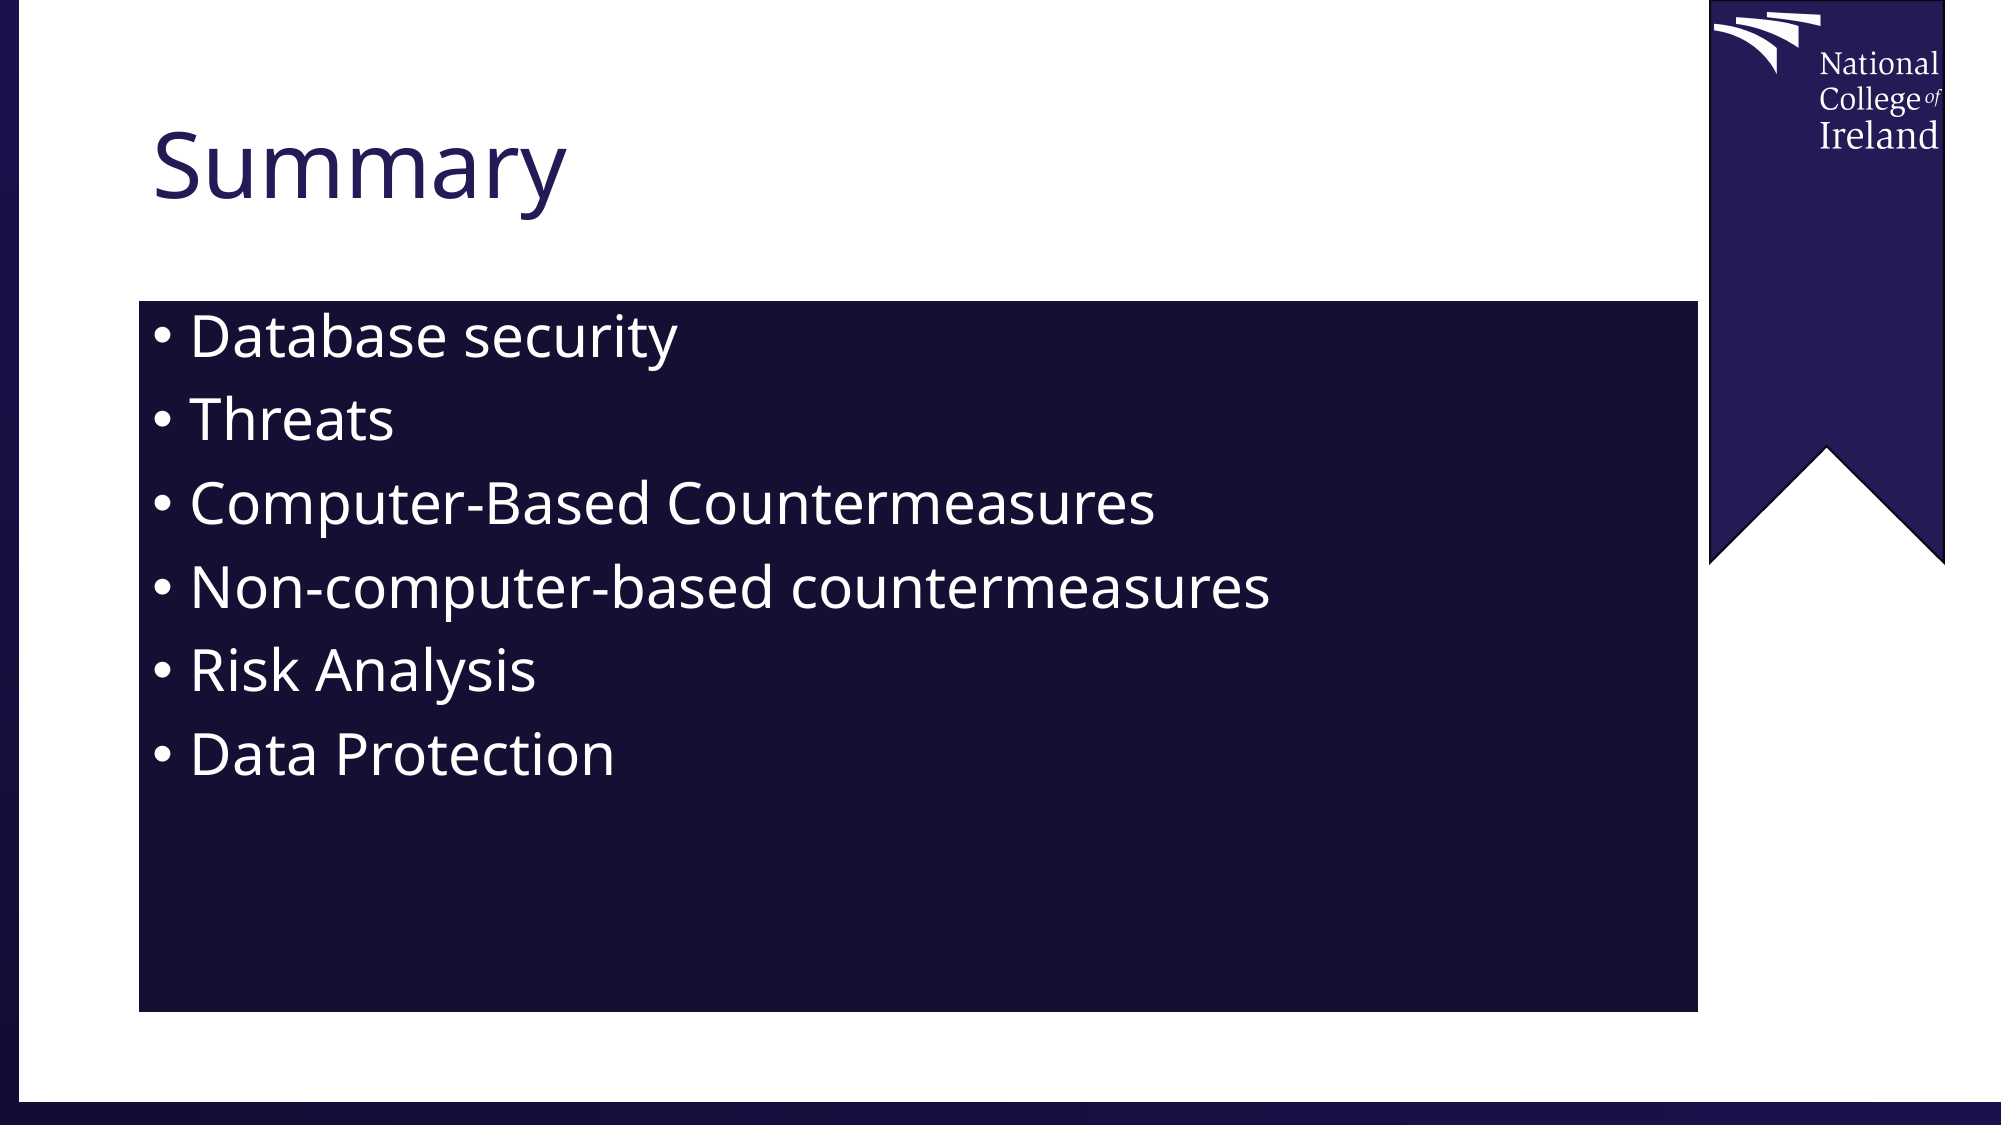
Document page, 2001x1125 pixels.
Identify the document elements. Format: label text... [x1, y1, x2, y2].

picture [1714, 12, 1942, 149]
list Database security Threats Computer-Based Countermeasures Non-computer-based countermeasures Risk Analysis Data Protection [136, 298, 1701, 1015]
title Summary [137, 59, 1700, 278]
